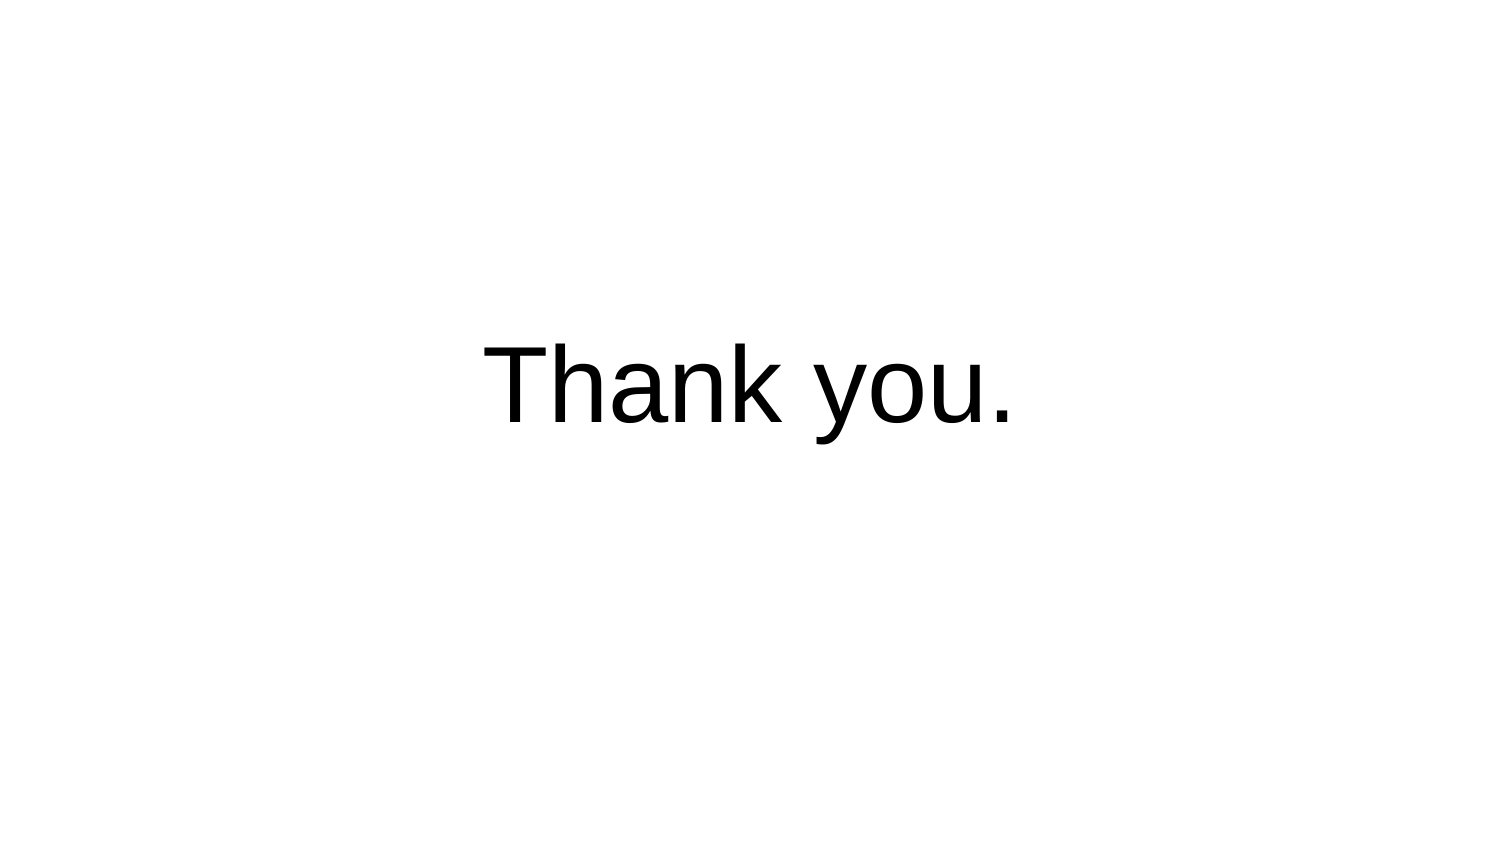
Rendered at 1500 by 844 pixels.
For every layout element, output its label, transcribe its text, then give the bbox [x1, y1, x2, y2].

title Thank you. [51, 122, 1449, 459]
